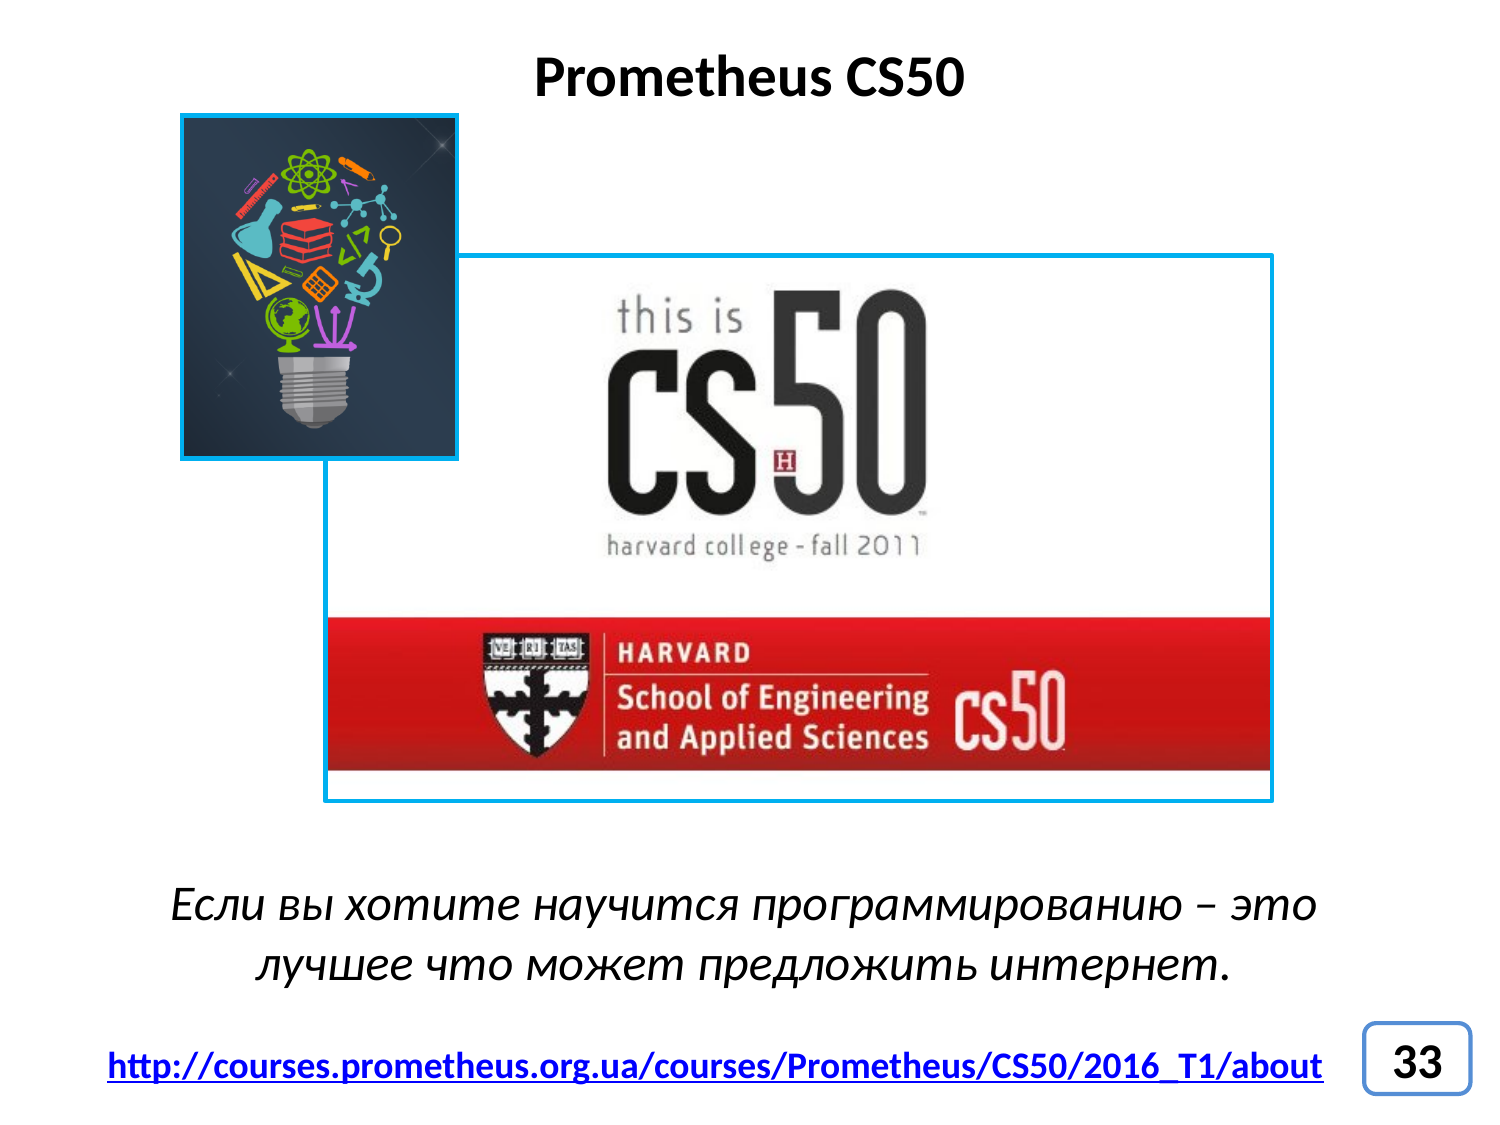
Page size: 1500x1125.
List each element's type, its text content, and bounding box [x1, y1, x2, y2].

text_box http://courses.prometheus.org.ua/courses/Prometheus/CS50/2016_T1/about [36, 1033, 1395, 1094]
title Prometheus CS50 [478, 7, 1022, 138]
picture [185, 119, 454, 455]
picture [329, 259, 1269, 798]
text_box Если вы хотите научится программированию – это лучшее что может предложить интернет. [76, 863, 1412, 998]
text_box 33 [1362, 1021, 1473, 1097]
